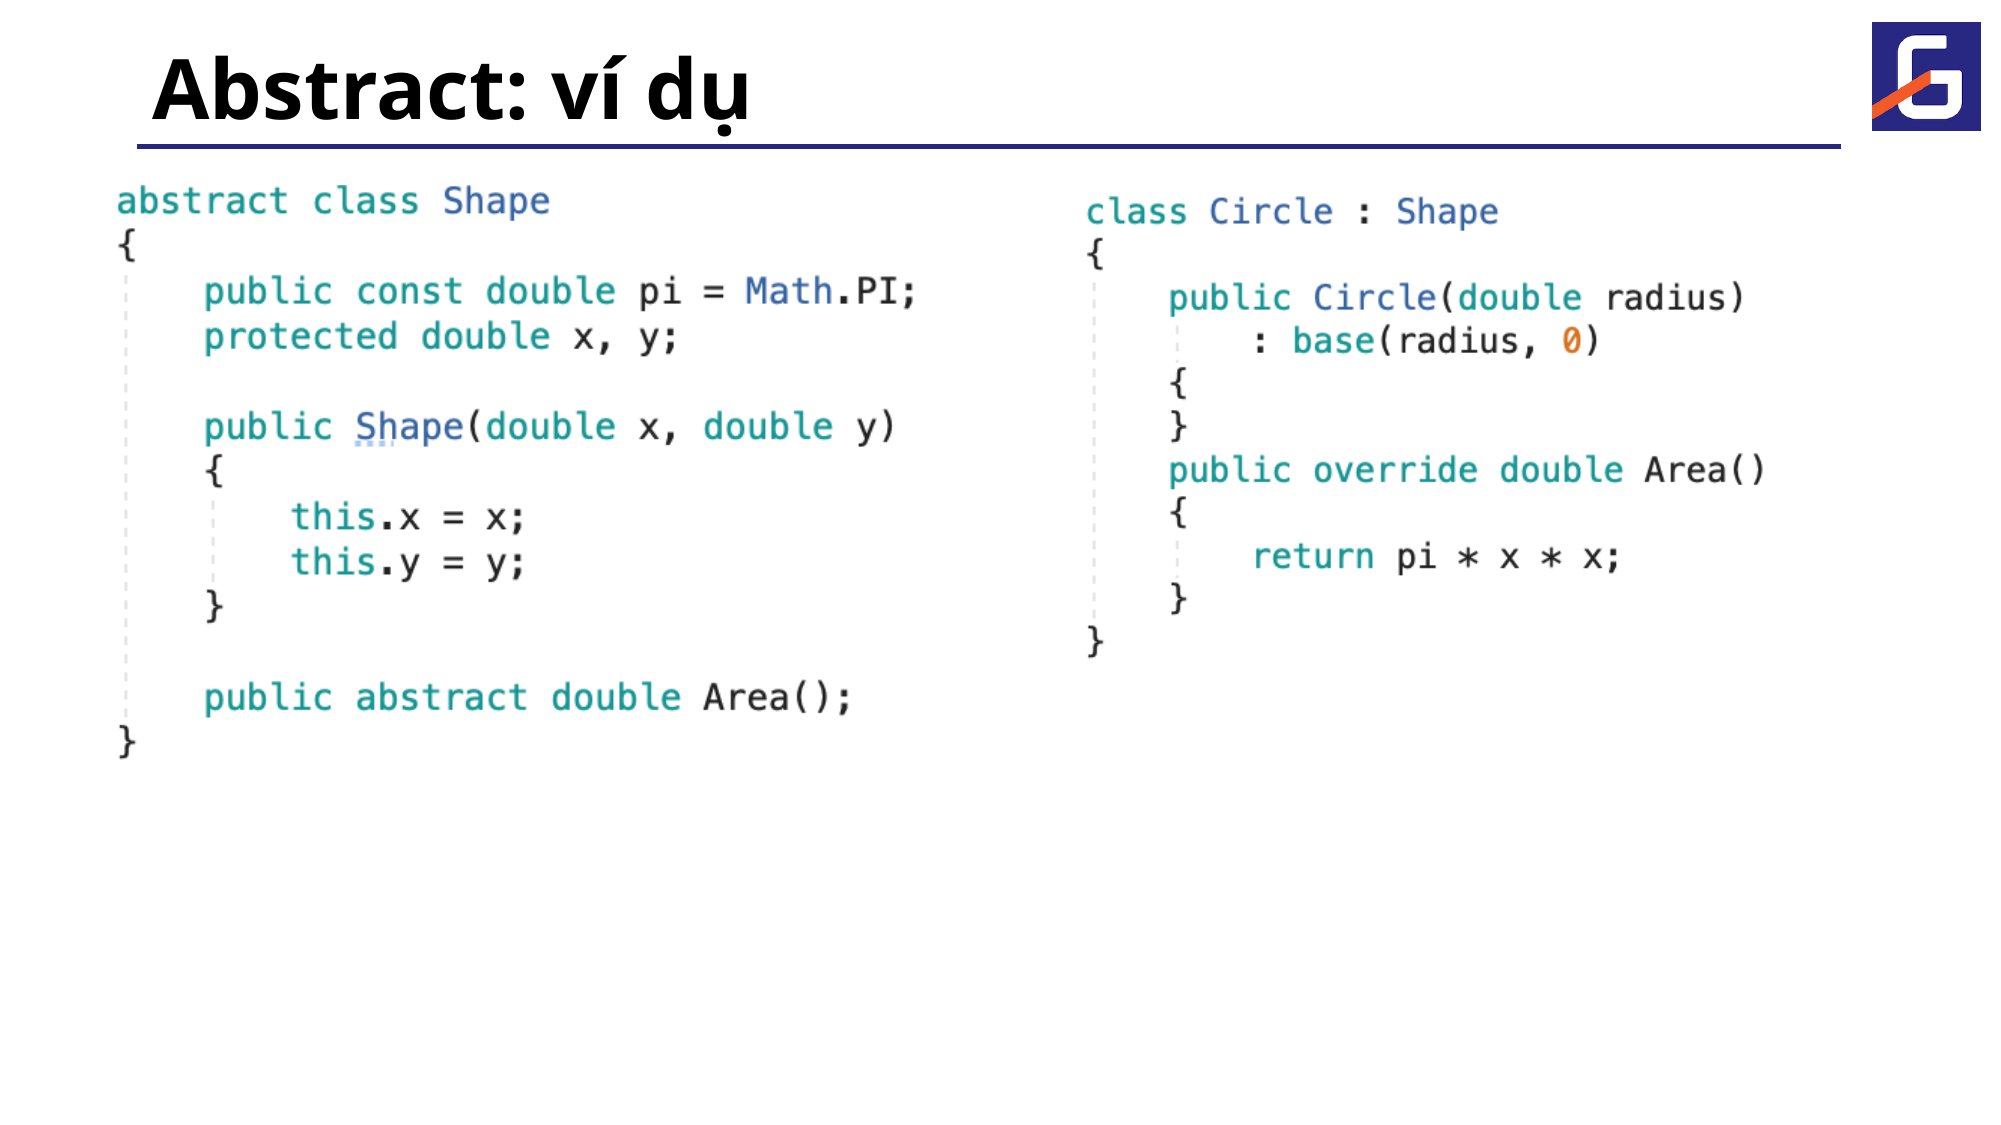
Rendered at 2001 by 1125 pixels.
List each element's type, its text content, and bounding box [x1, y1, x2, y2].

picture [1036, 184, 1933, 676]
title Abstract: ví dụ [137, 26, 1863, 160]
picture [1872, 22, 1981, 131]
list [99, 184, 1038, 814]
